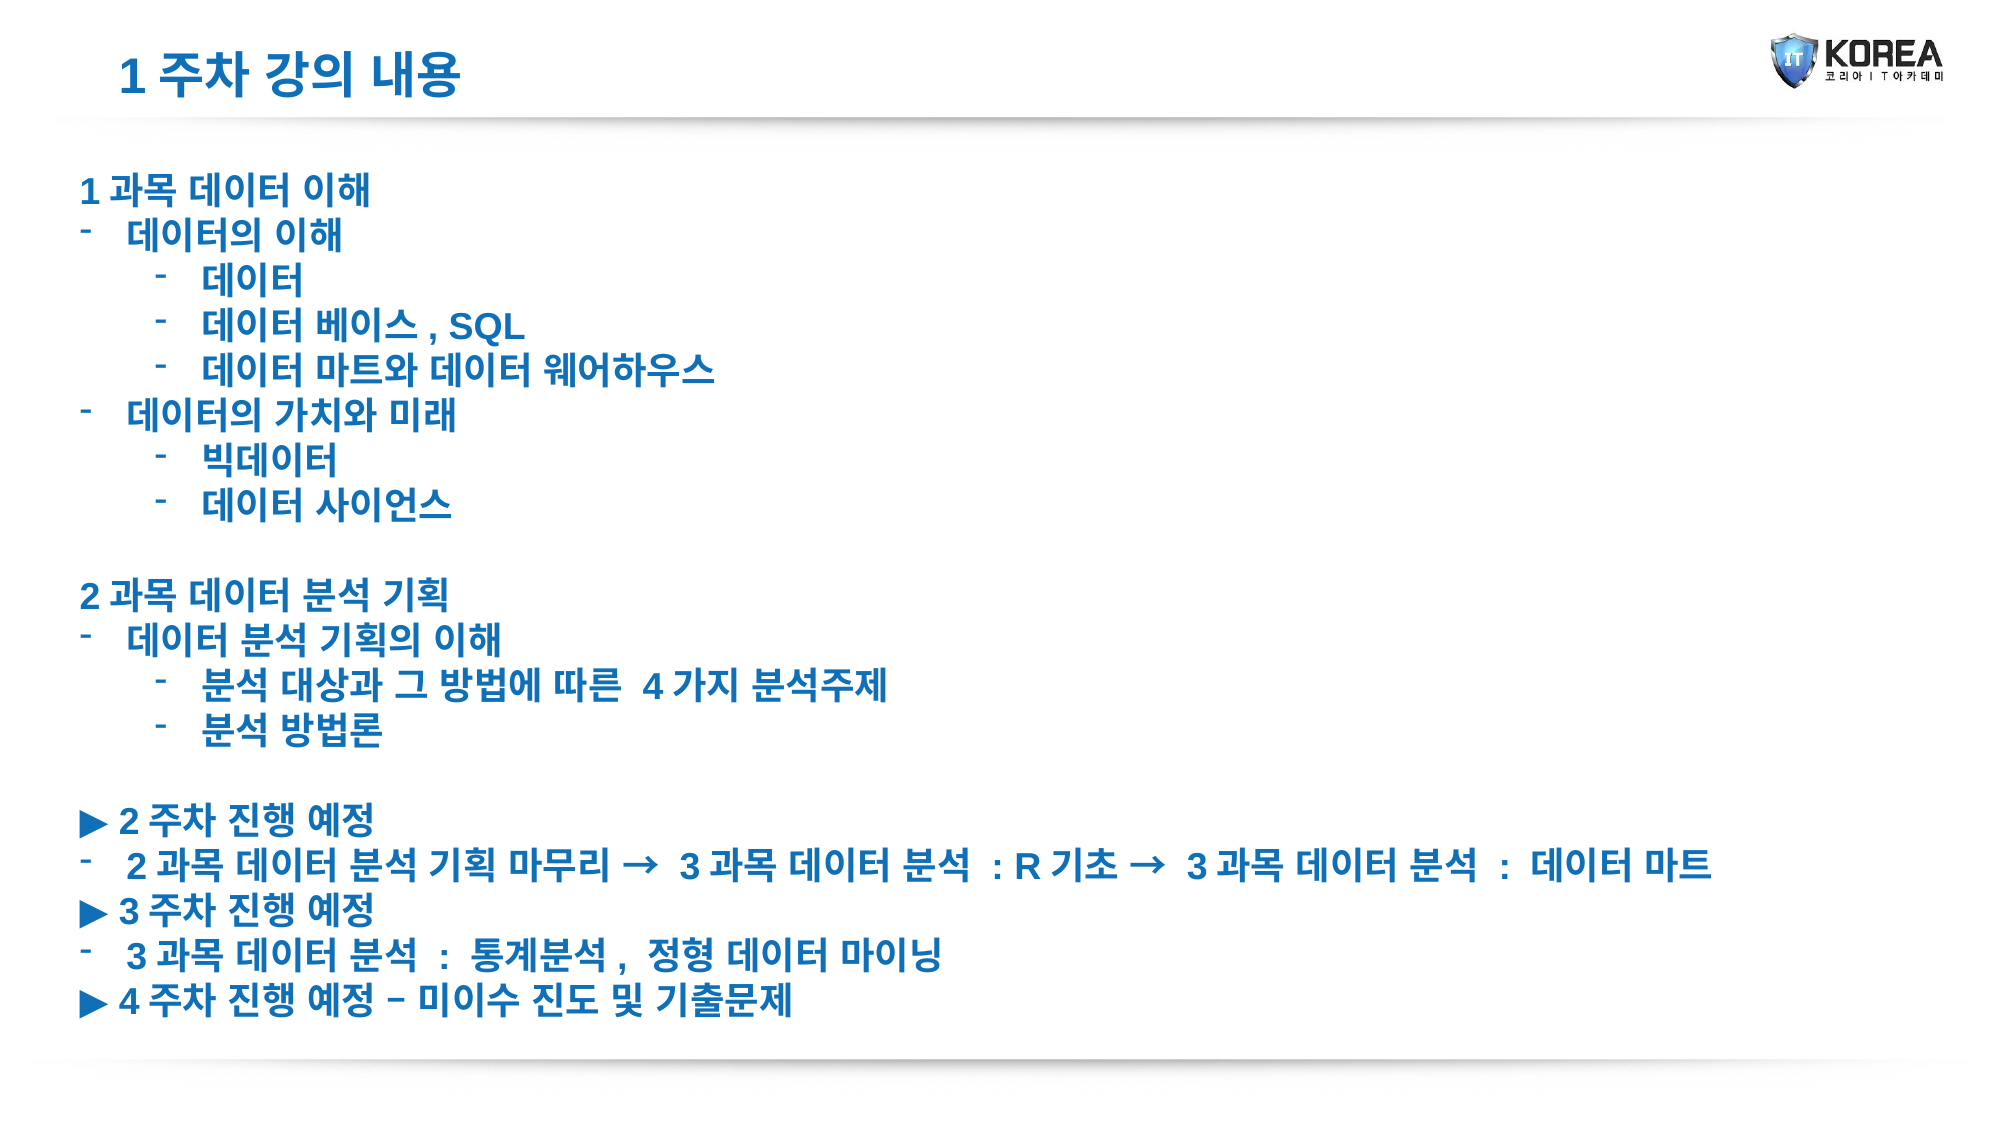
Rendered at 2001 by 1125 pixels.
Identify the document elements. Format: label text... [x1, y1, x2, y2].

picture [0, 1058, 2001, 1085]
picture [0, 116, 2000, 142]
text_box 1과목 데이터 이해 데이터의 이해 데이터 데이터 베이스, SQL 데이터 마트와 데이터 웨어하우스 데이터의 가치와 미래 빅데이터 데이터 사이언스 2과목 데이터 분석 기획 데이터 분석 기획의 이해 분석 대상과 그 방법에 따른 4가지 분석주제 분석 방법론 ▶ 2주차 진행 예정 2과목 데이터 분석 기획 마무리 → 3과목 데이터 분석 : R기초 → 3과목 데이터 분석 : 데이터 마트 ▶ 3주차 진행 예정 3과목 데이터 분석 : 통계분석, 정형 데이터 마이닝 ▶ 4주차 진행 예정 – 미이수 진도 및 기출문제 [64, 159, 1869, 1029]
picture [1741, 11, 1984, 109]
text_box 1주차 강의 내용 [0, 12, 1500, 112]
